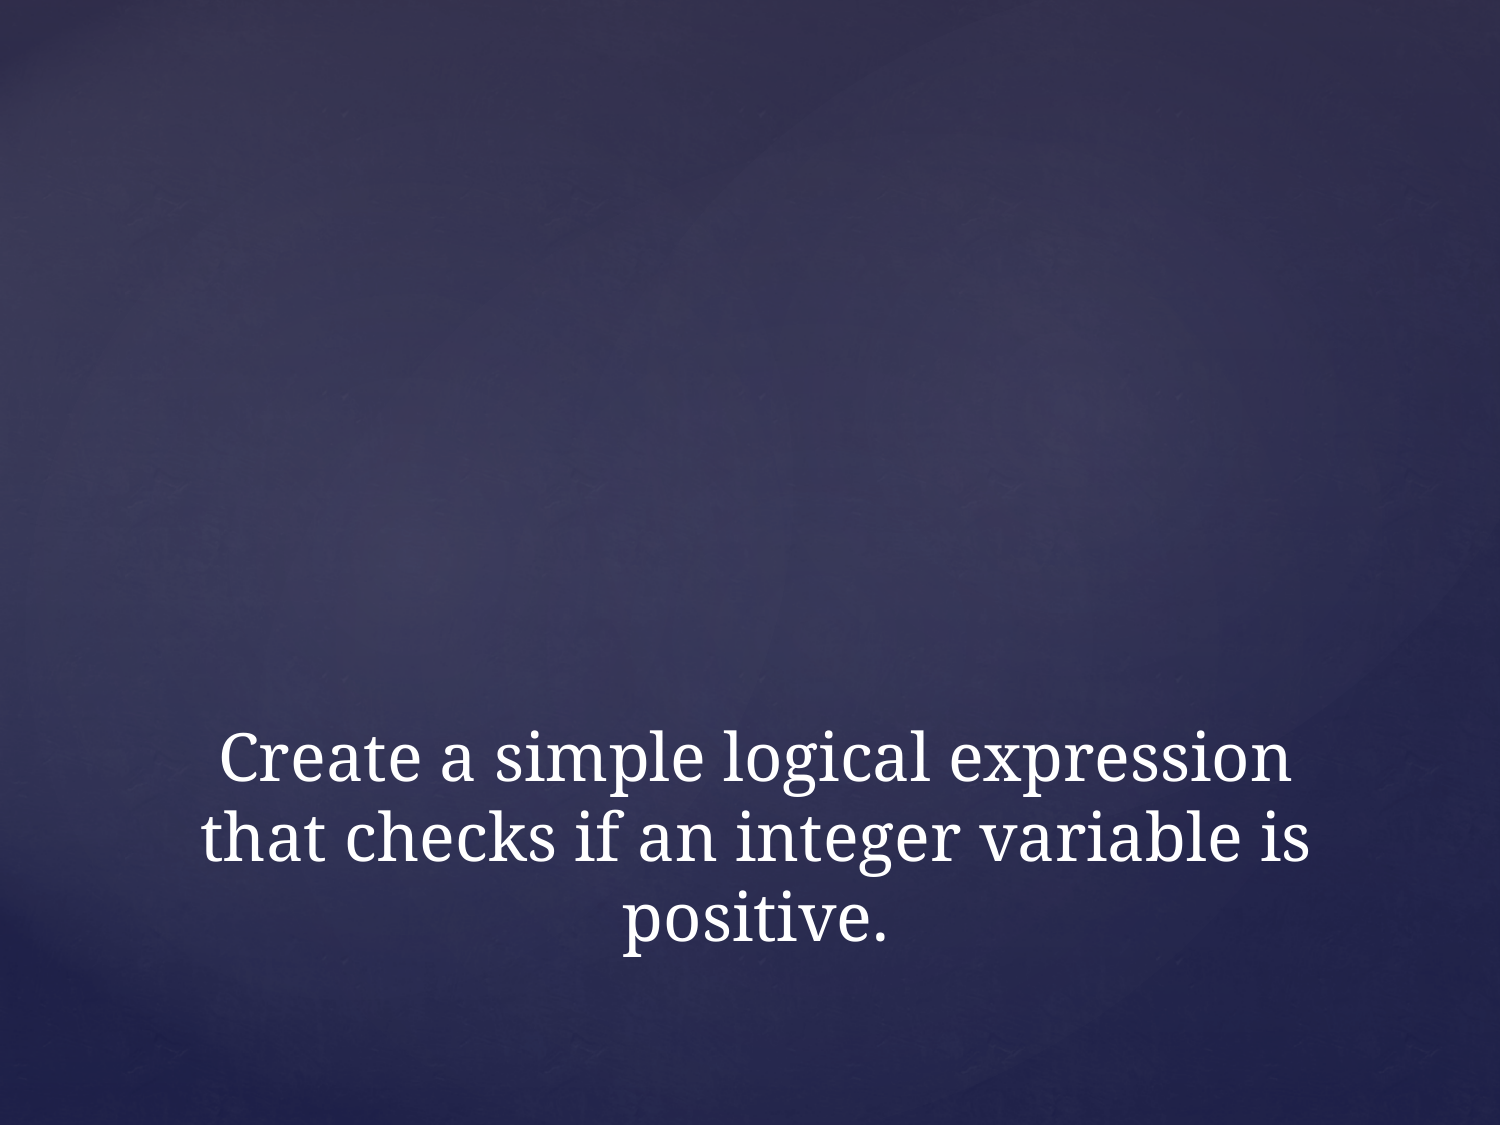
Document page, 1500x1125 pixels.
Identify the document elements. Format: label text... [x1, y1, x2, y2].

title Create a simple logical expression that checks if an integer variable is positive. [137, 812, 1375, 963]
